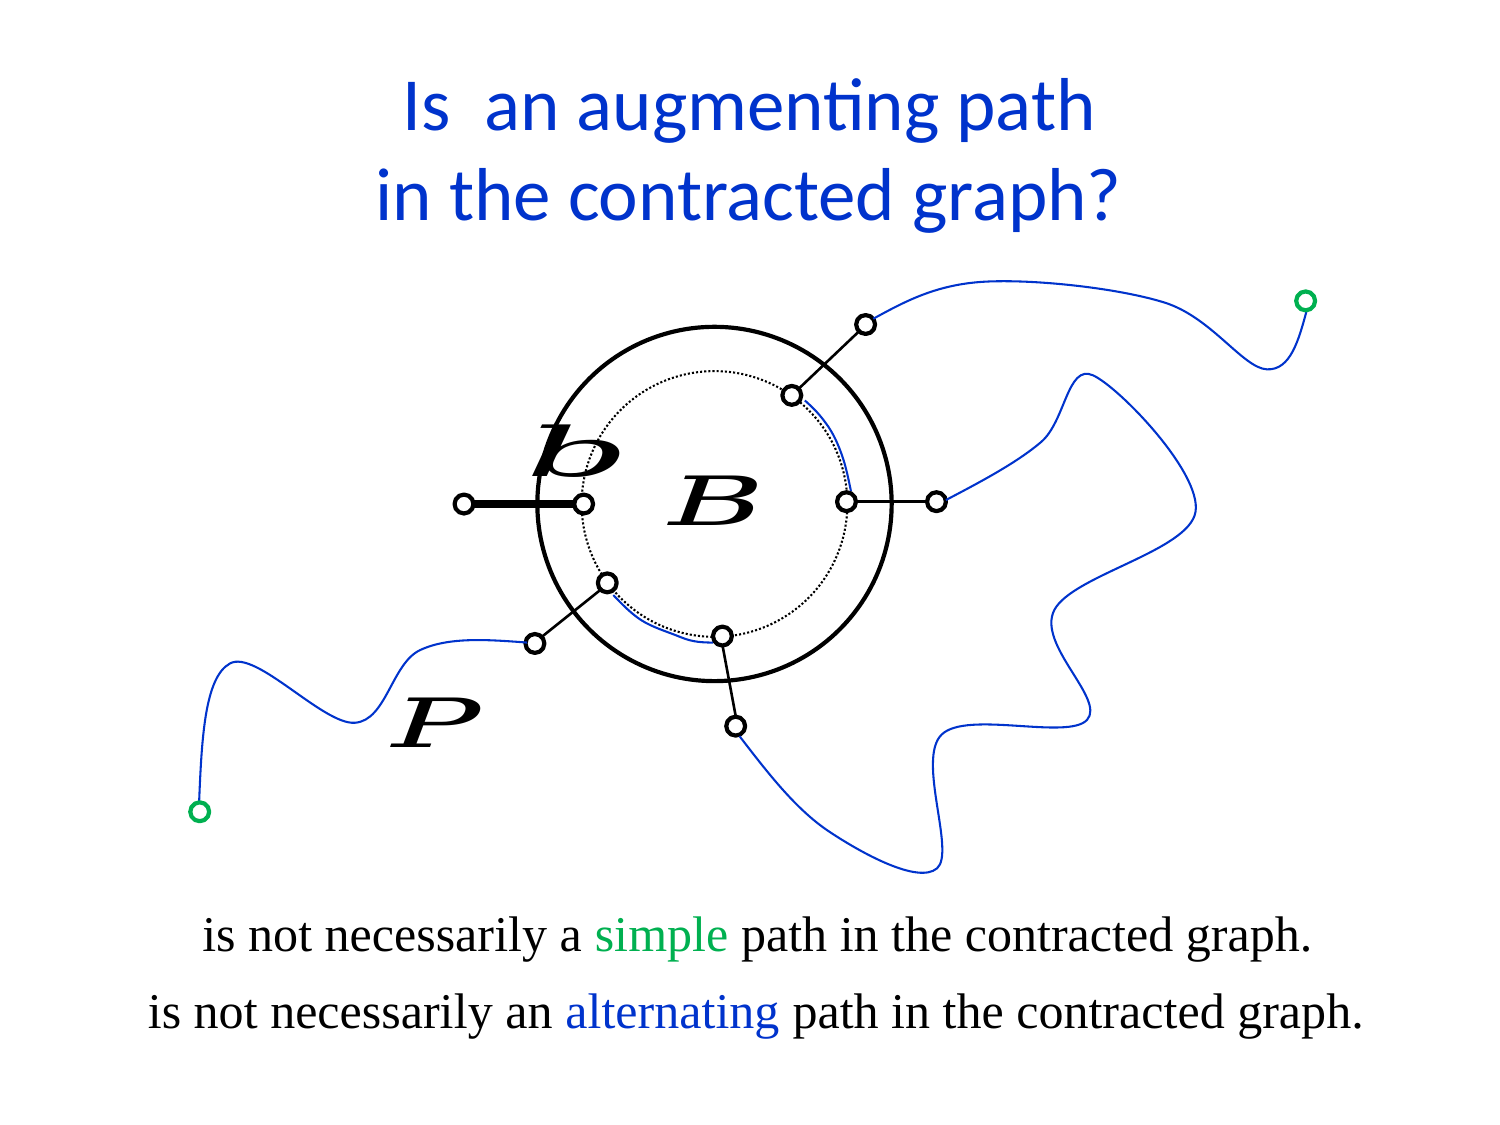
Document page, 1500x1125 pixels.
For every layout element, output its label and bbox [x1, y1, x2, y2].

text_box [710, 624, 734, 647]
text_box [798, 330, 860, 389]
text_box [733, 509, 894, 682]
text_box [198, 639, 528, 802]
text_box [535, 471, 583, 500]
text_box [553, 444, 594, 473]
text_box [612, 594, 713, 644]
text_box [601, 594, 718, 684]
text_box [738, 373, 1197, 874]
text_box [452, 492, 475, 516]
text_box [573, 492, 596, 516]
text_box [554, 324, 793, 446]
text_box [1294, 289, 1318, 313]
text_box [541, 589, 601, 637]
text_box [724, 715, 748, 738]
text_box [835, 490, 858, 514]
text_box [722, 645, 737, 717]
text_box [925, 490, 948, 513]
text_box [803, 396, 894, 500]
text_box [595, 571, 619, 595]
text_box [535, 511, 599, 588]
text_box [523, 631, 547, 655]
text_box [188, 800, 212, 824]
text_box [854, 313, 878, 336]
text_box [780, 383, 804, 407]
text_box [804, 399, 852, 492]
text_box [872, 280, 1307, 371]
text_box [580, 369, 850, 639]
